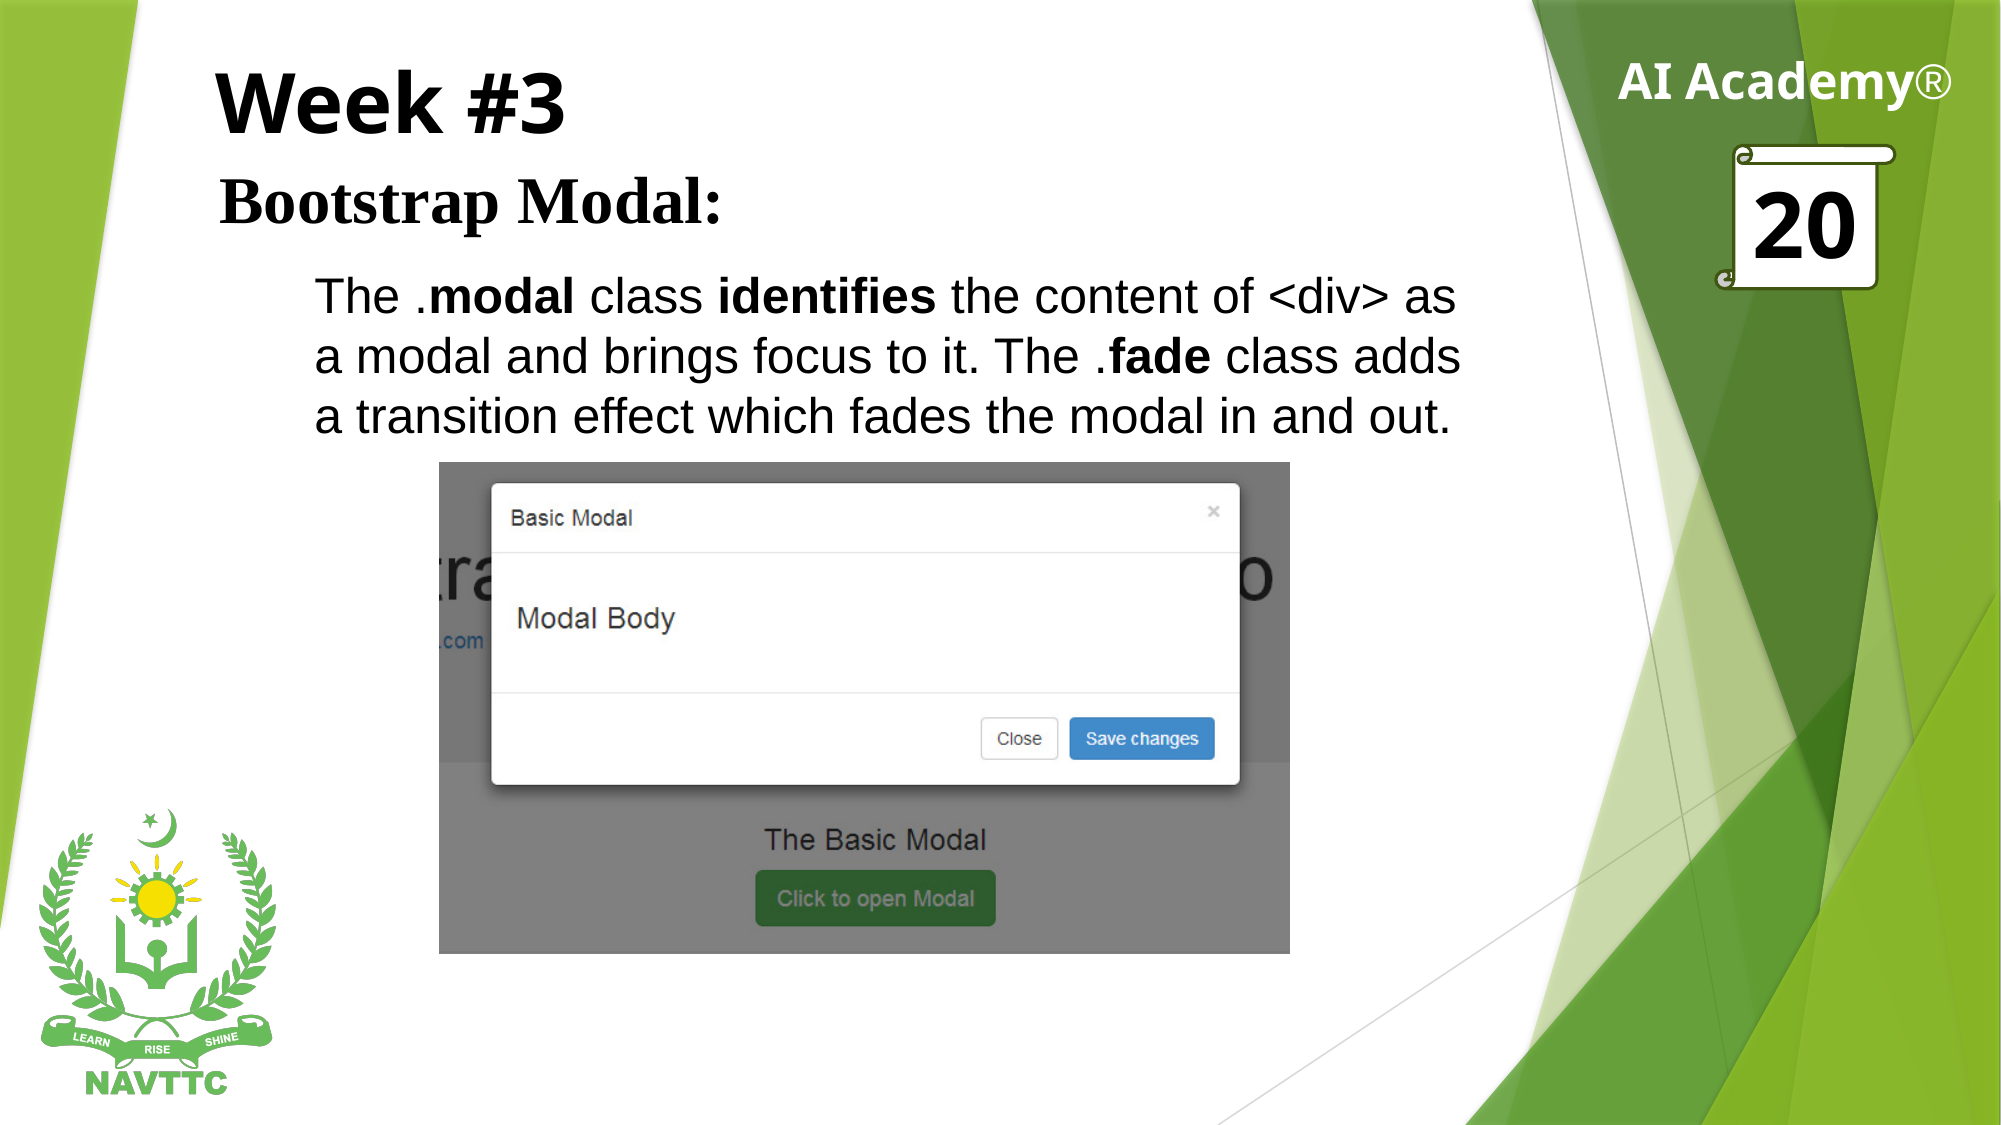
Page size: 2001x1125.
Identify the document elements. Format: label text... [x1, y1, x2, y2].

picture [0, 794, 315, 1110]
picture [439, 461, 1290, 954]
text_box Week #3 [201, 42, 583, 158]
text_box 20 [1714, 143, 1897, 291]
text_box AI Academy® [1604, 42, 2000, 118]
text_box Bootstrap Modal: [204, 149, 1563, 245]
text_box The .modal class identifies the content of <div> as a modal and brings focus to it. The .fade class adds a transition effect which fades the modal in and out. [299, 255, 1498, 451]
